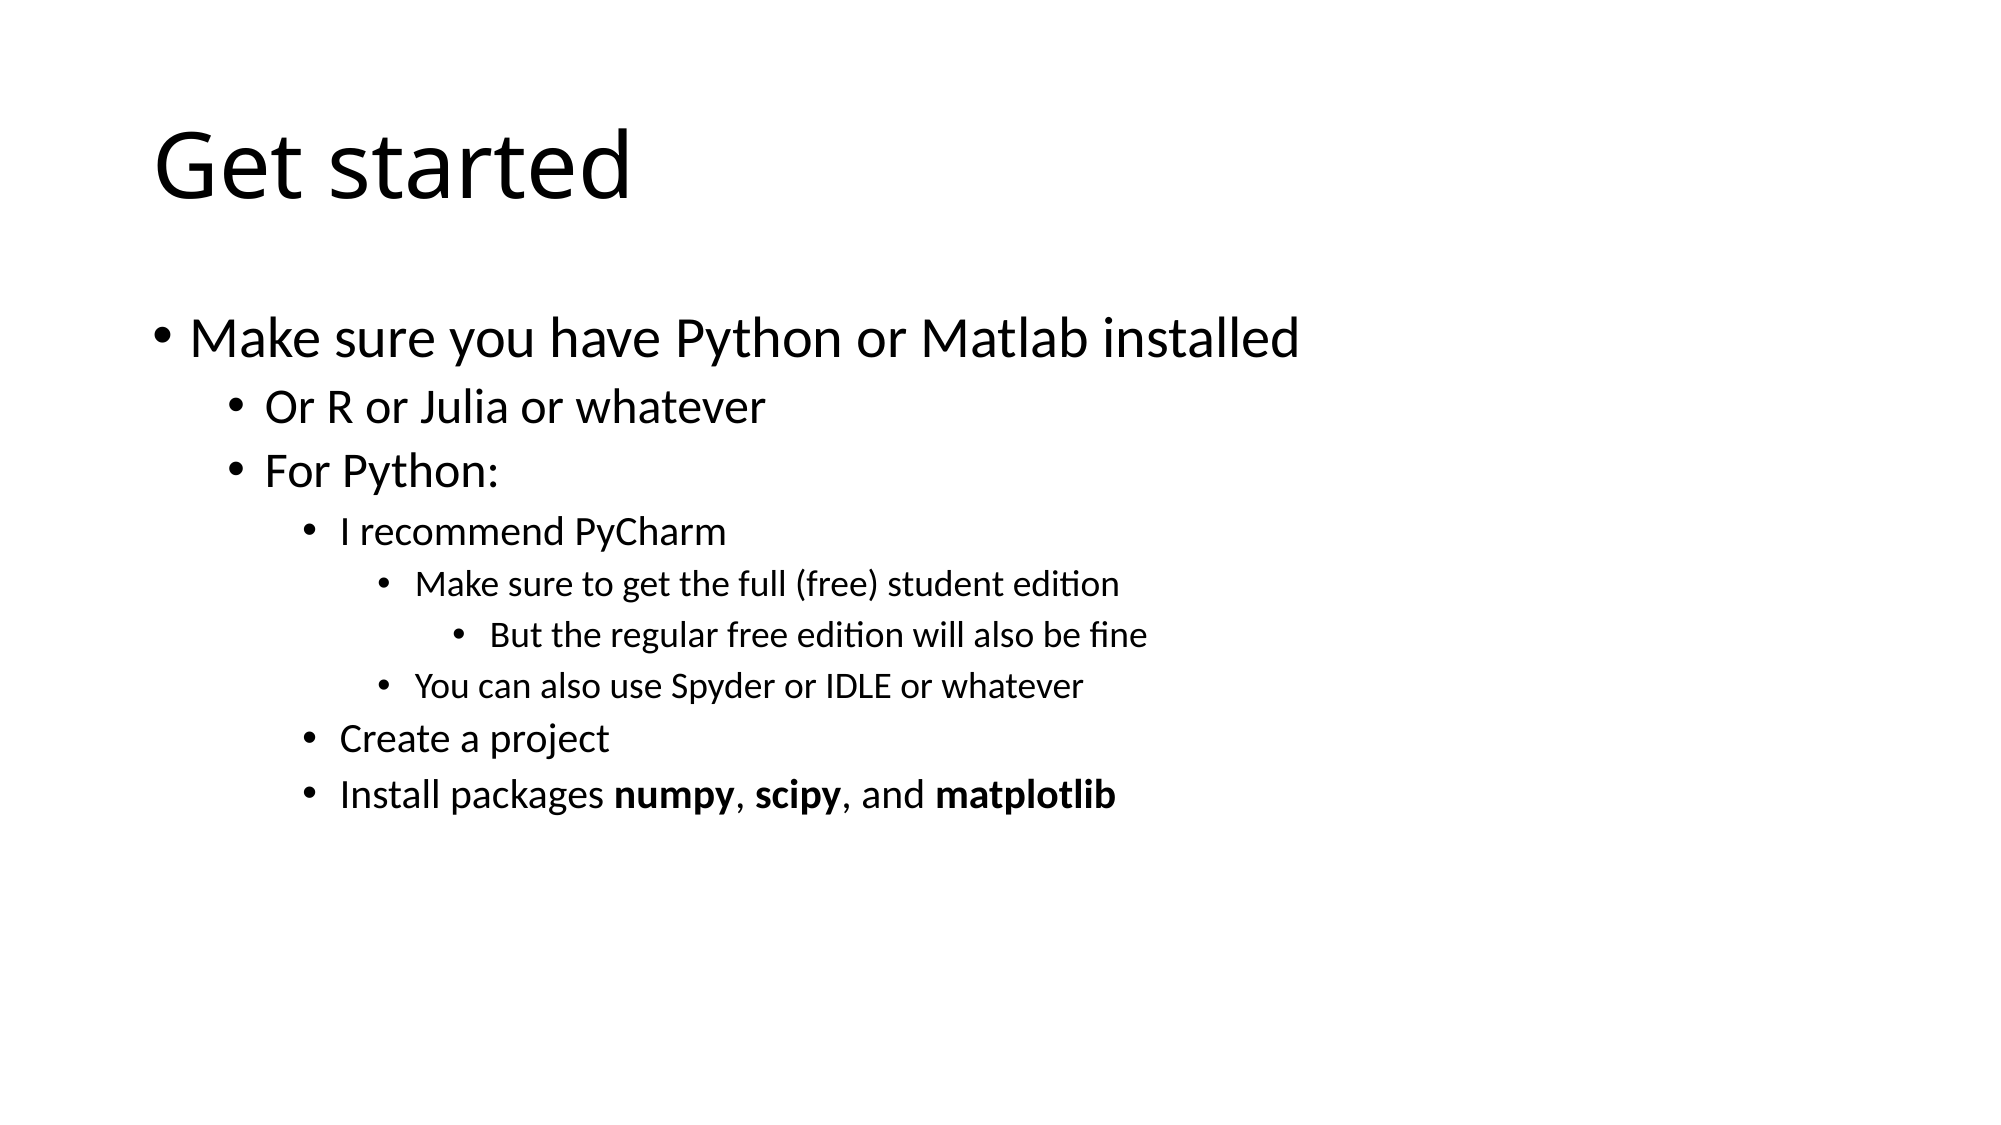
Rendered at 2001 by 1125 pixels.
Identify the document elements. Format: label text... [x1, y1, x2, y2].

list Make sure you have Python or Matlab installed Or R or Julia or whatever For Python: I recommend PyCharm Make sure to get the full (free) student edition But the regular free edition will also be fine You can also use Spyder or IDLE or whatever Create a project Install packages numpy, scipy, and matplotlib [137, 299, 1863, 1014]
title Get started [137, 59, 1863, 278]
